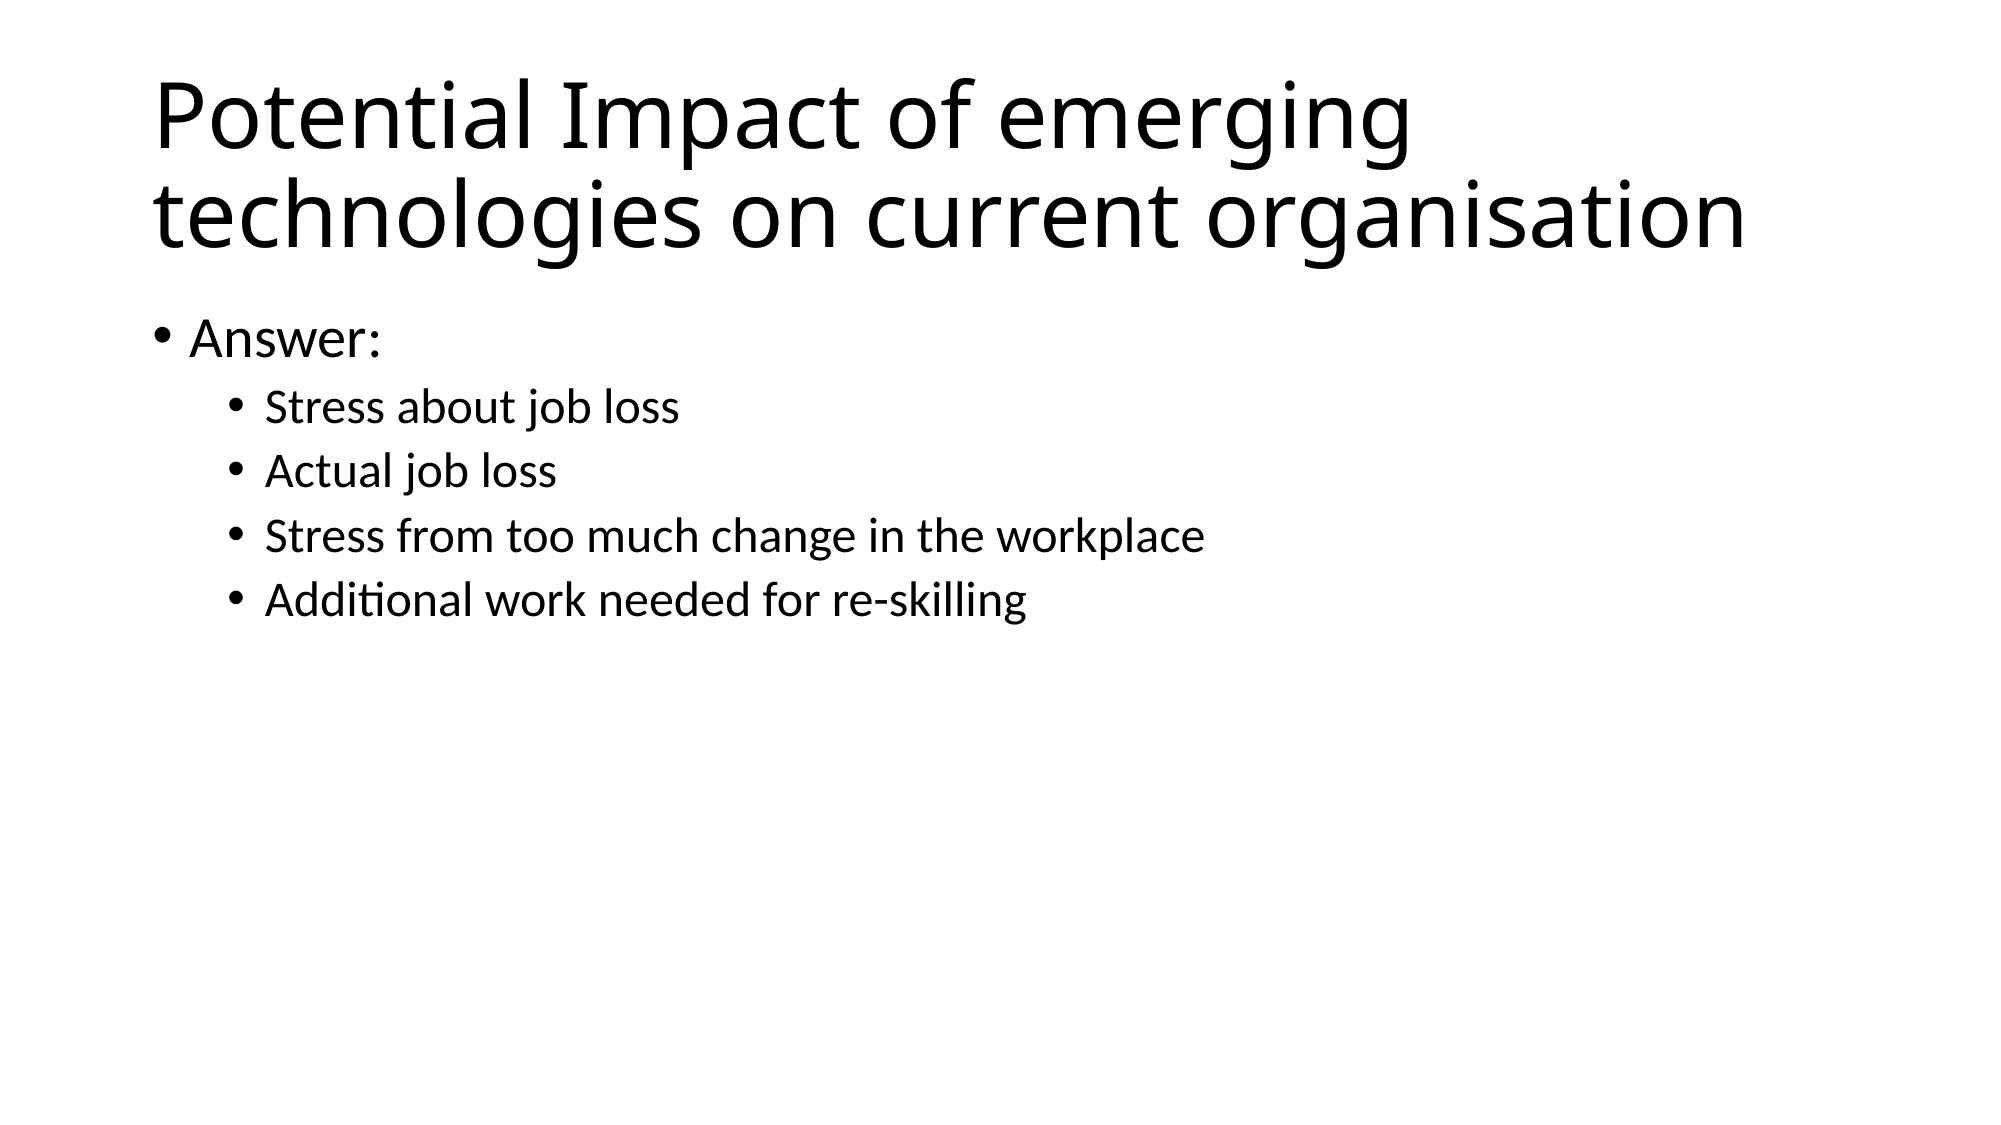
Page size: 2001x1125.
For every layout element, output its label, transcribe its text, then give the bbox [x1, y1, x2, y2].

title Potential Impact of emerging technologies on current organisation [137, 59, 1863, 278]
list Answer: Stress about job loss Actual job loss Stress from too much change in the workplace Additional work needed for re-skilling [137, 299, 1863, 1014]
